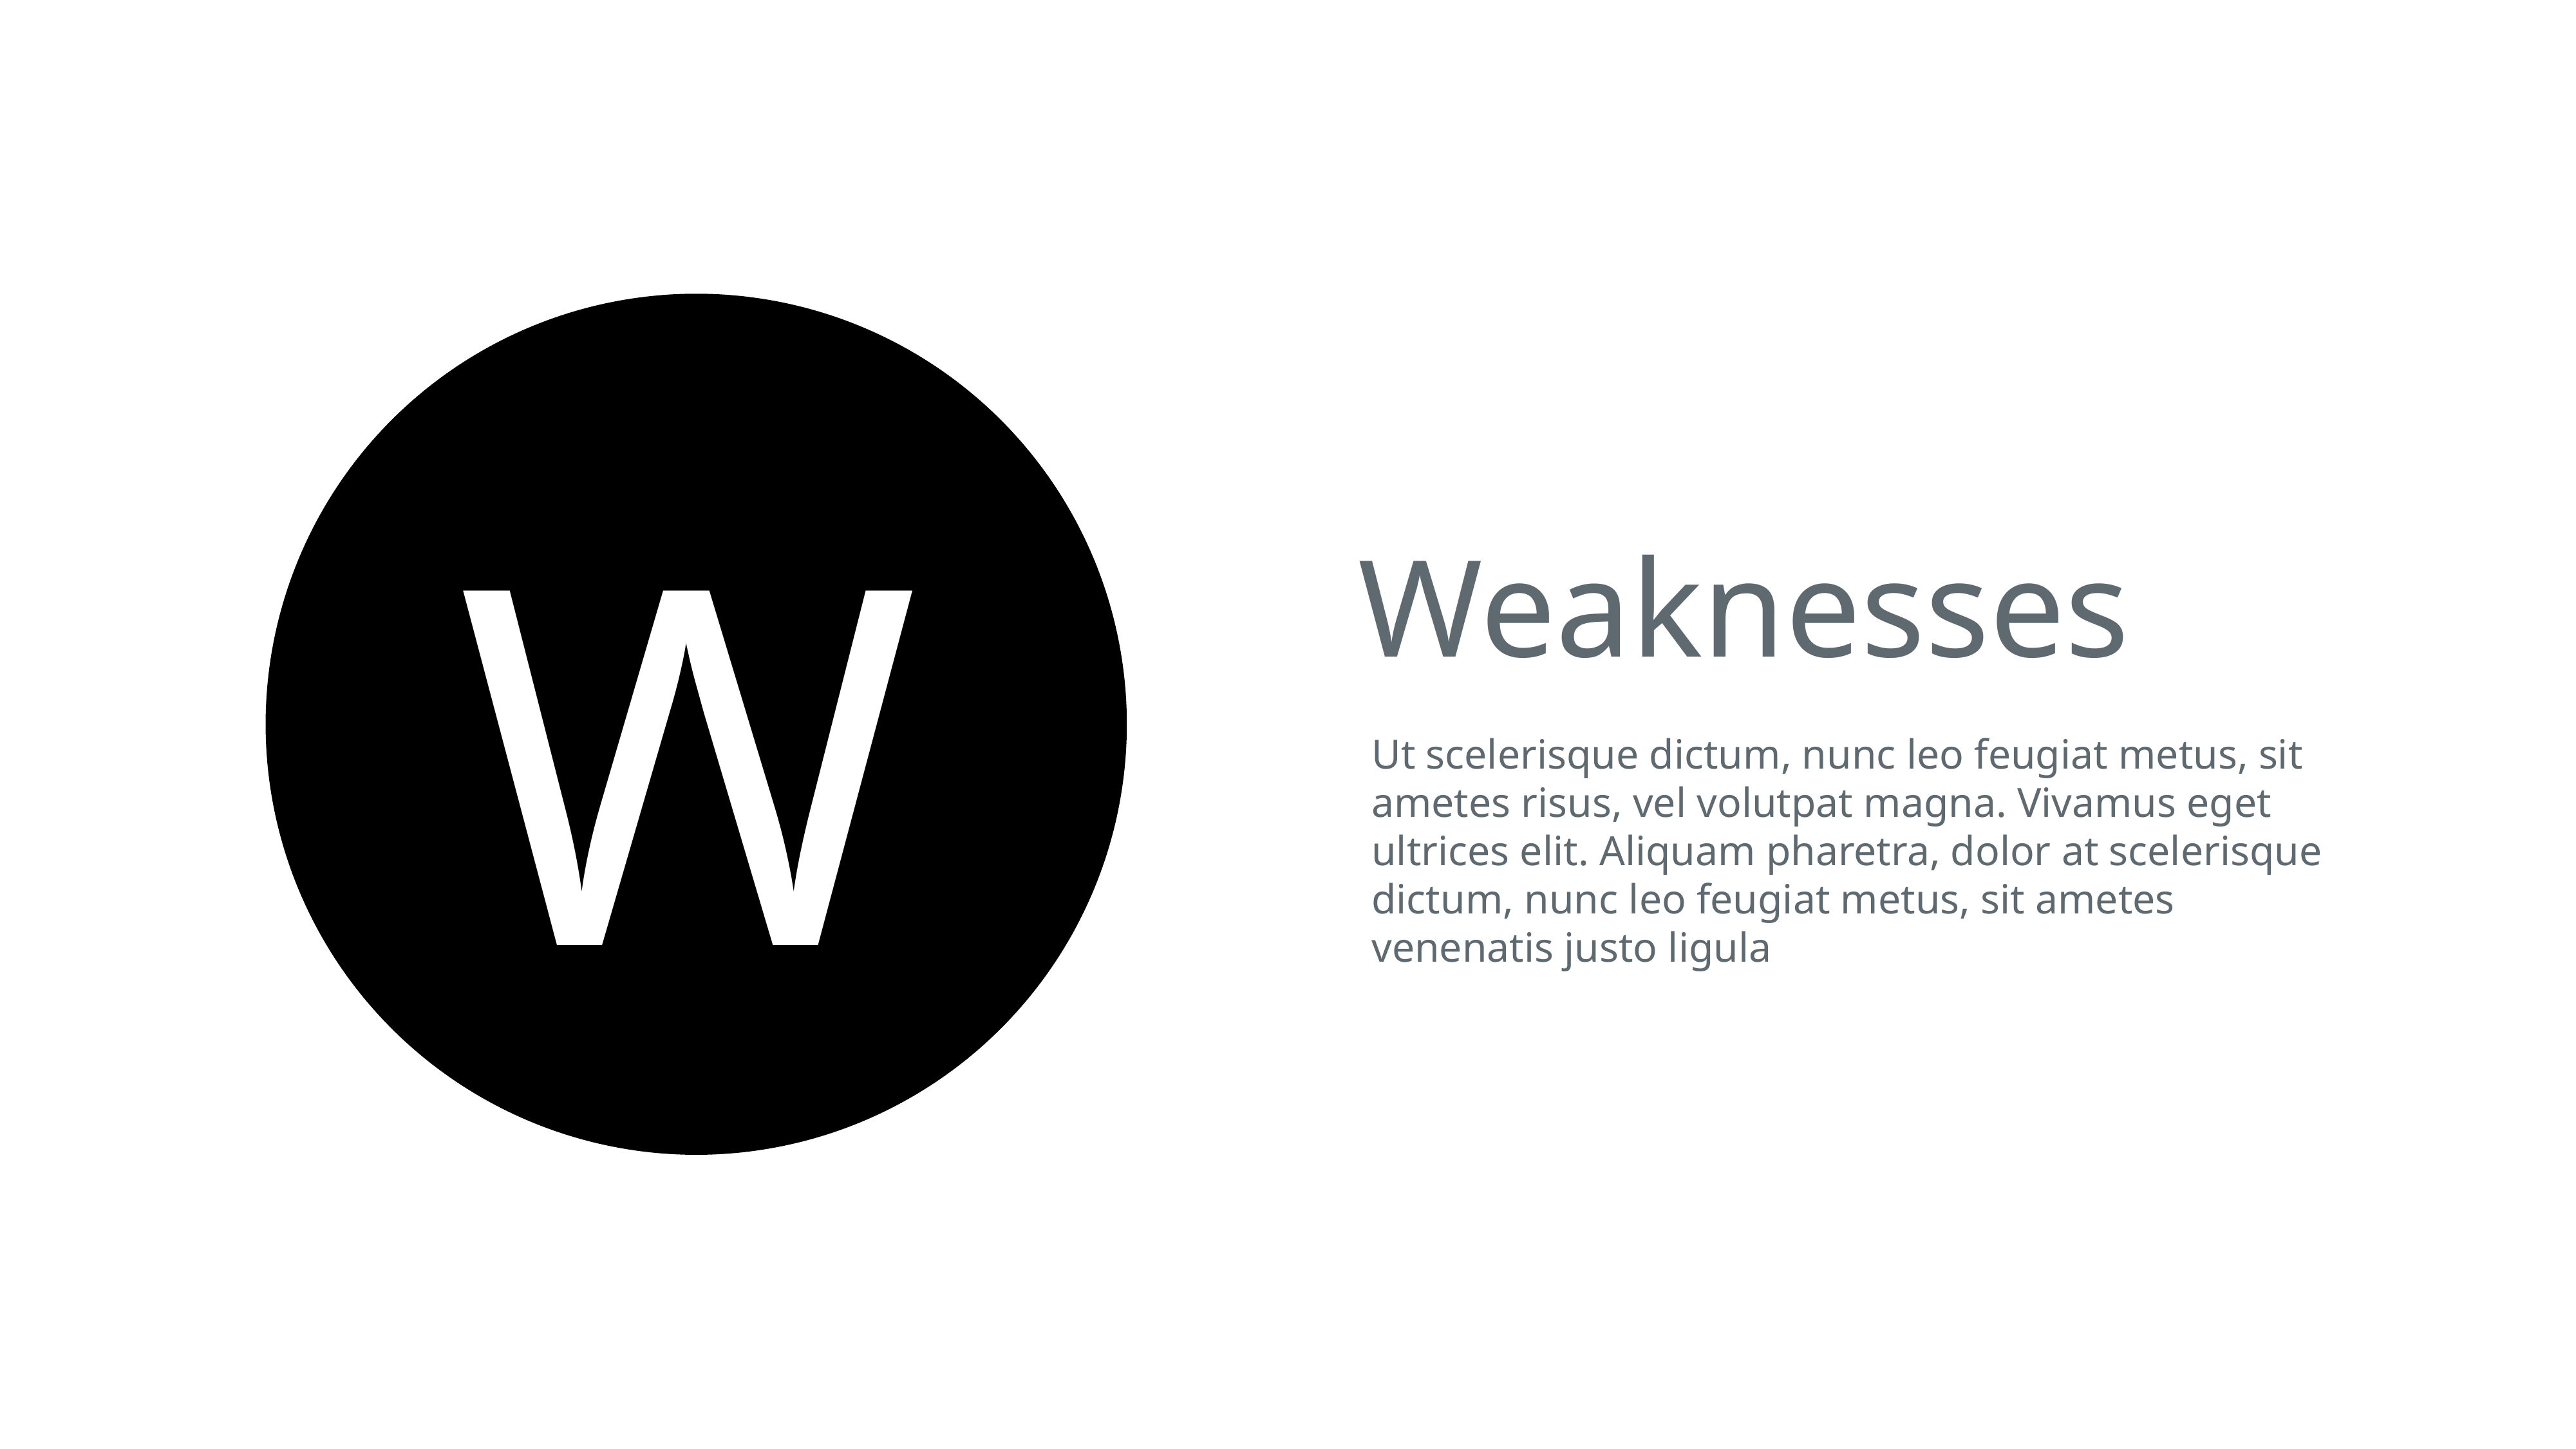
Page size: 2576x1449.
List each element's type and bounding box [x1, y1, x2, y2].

text_box [1348, 548, 2371, 1027]
picture [265, 294, 1127, 1155]
